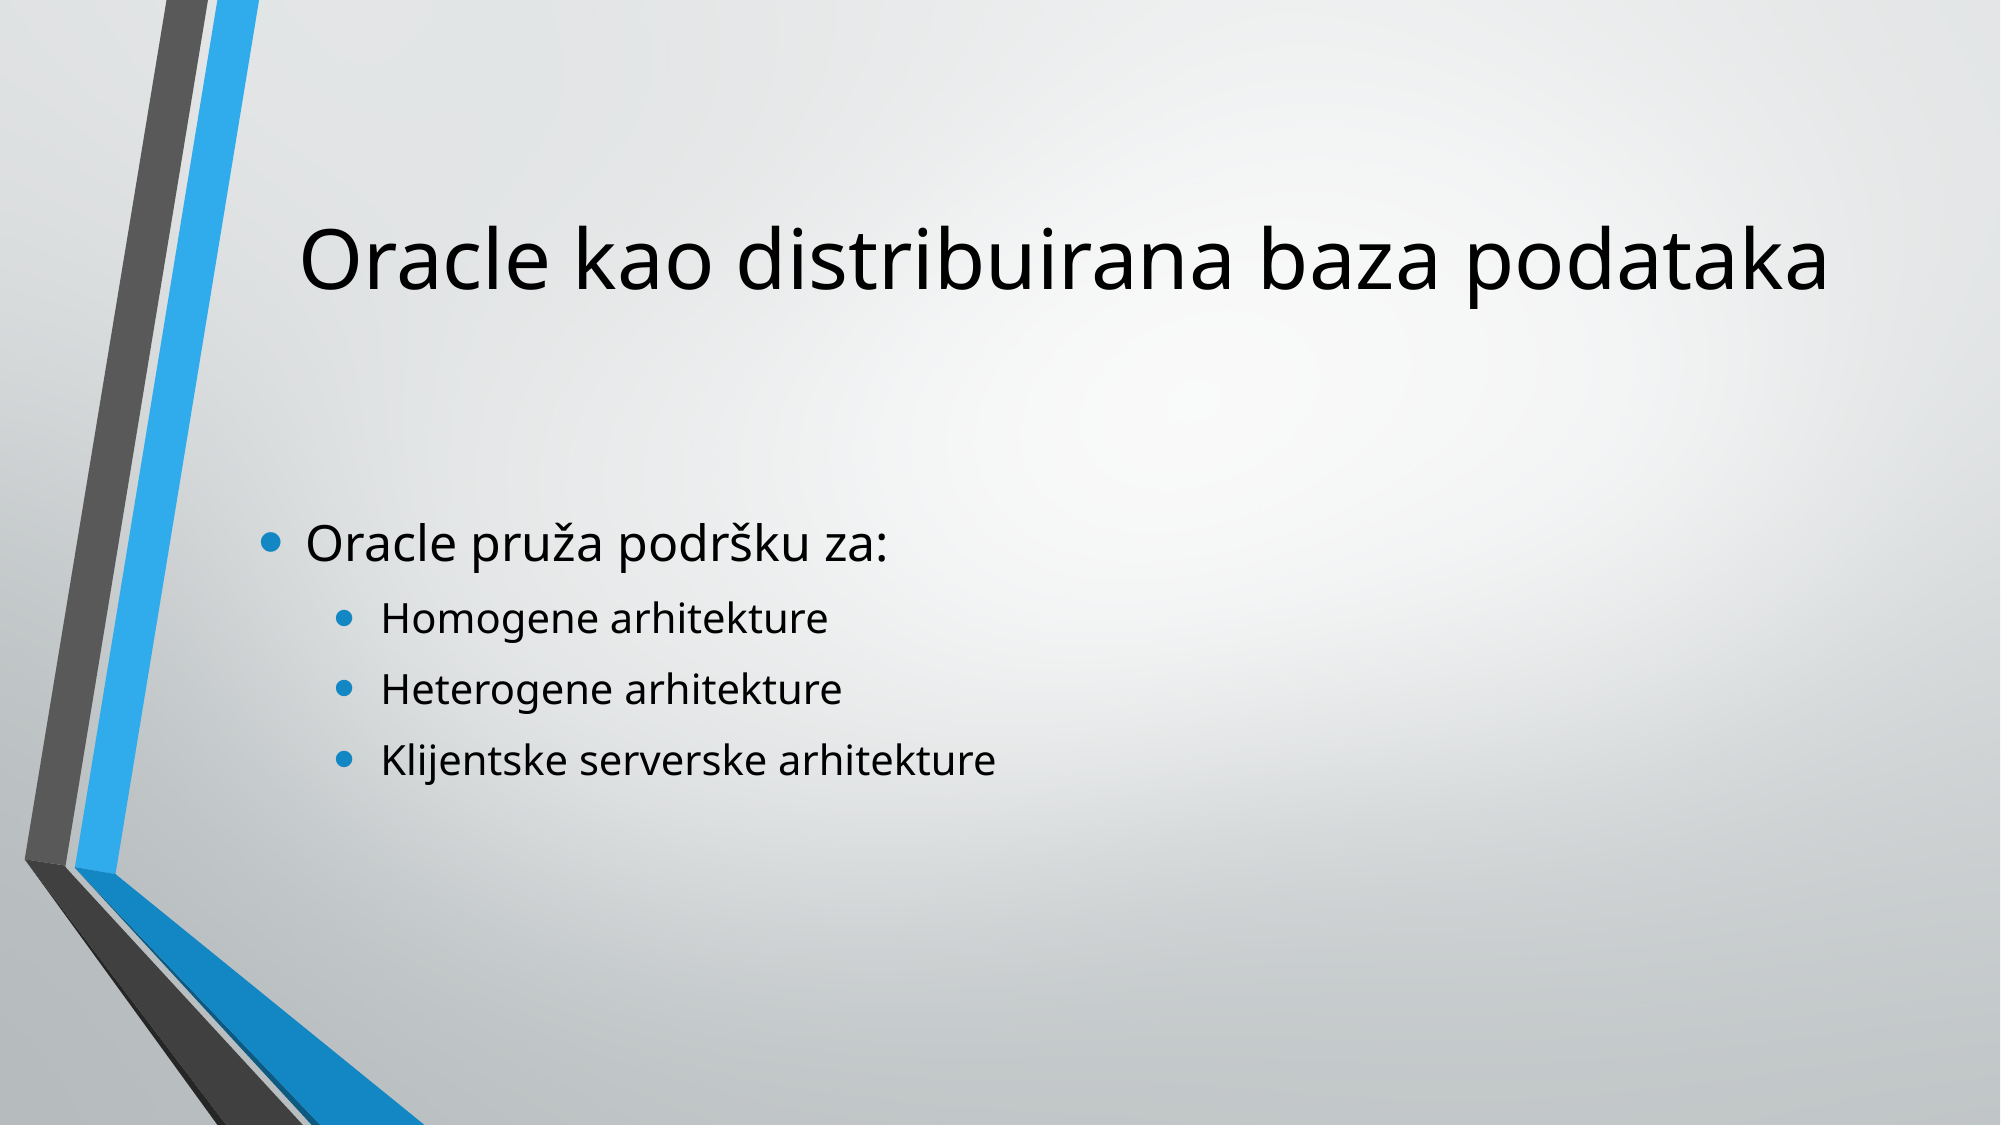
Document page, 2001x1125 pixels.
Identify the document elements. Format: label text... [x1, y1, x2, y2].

list Oracle pruža podršku za: Homogene arhitekture Heterogene arhitekture Klijentske serverske arhitekture [243, 437, 1887, 950]
title Oracle kao distribuirana baza podataka [243, 112, 1887, 400]
